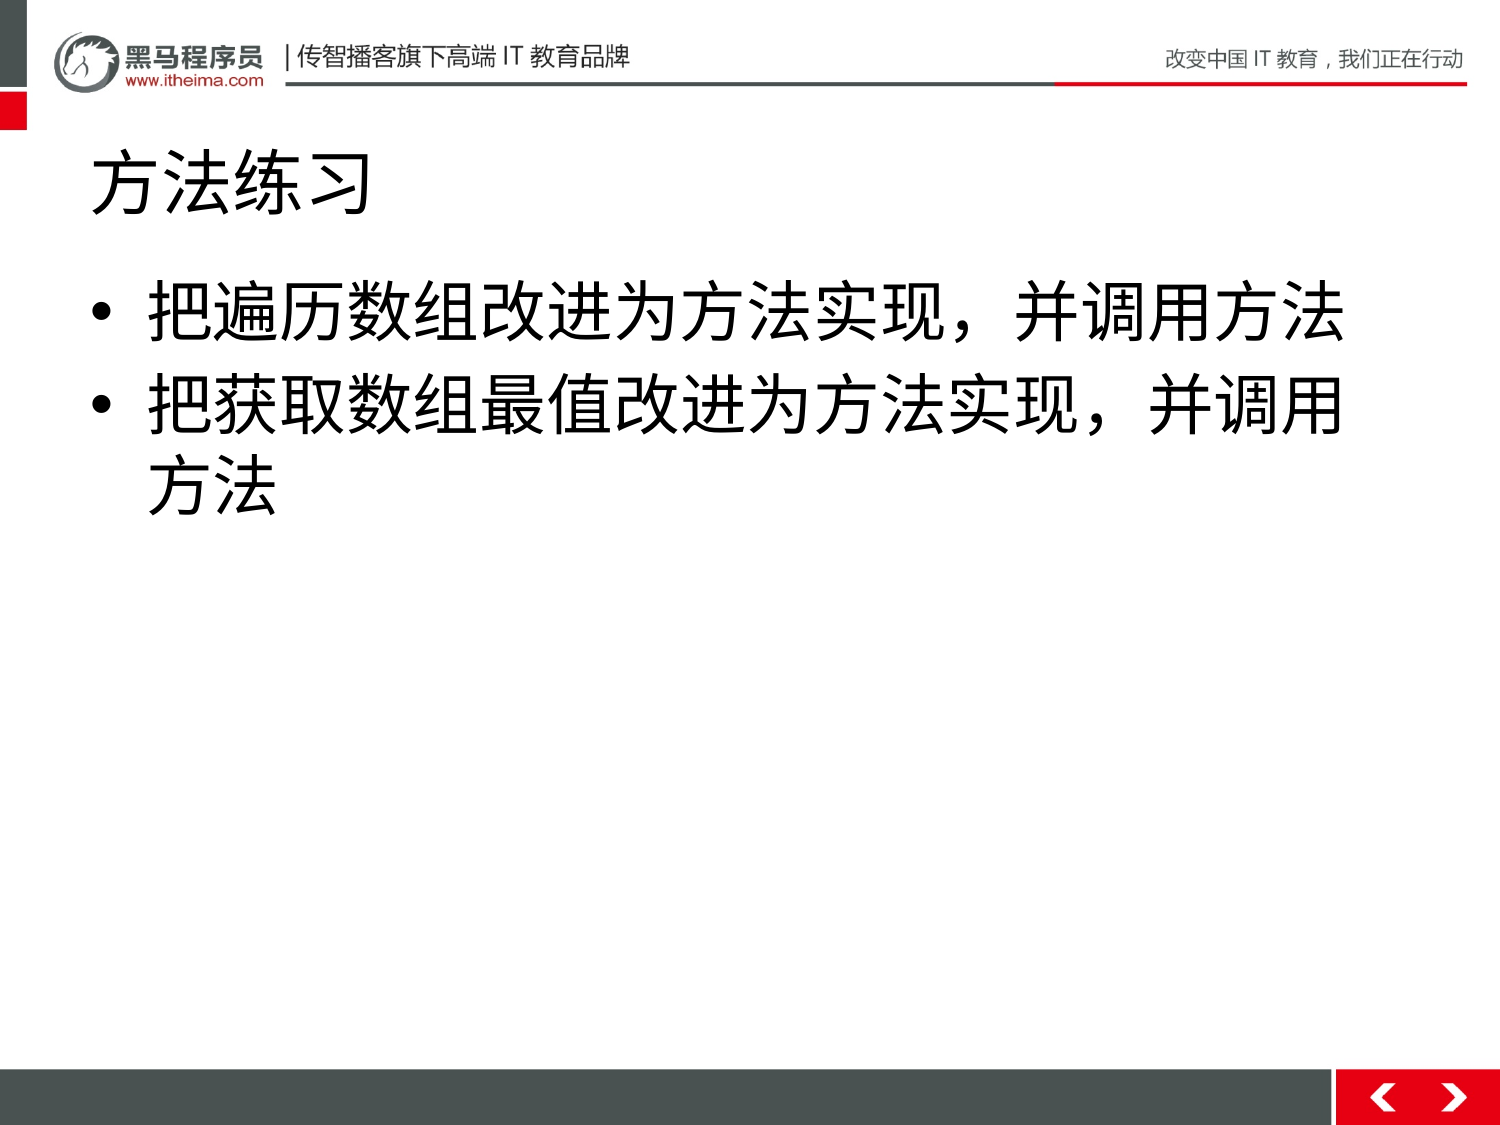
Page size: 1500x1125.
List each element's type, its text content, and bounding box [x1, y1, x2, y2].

list 把遍历数组改进为方法实现，并调用方法 把获取数组最值改进为方法实现，并调用方法 [75, 262, 1425, 1005]
picture [0, 0, 1500, 1125]
title 方法练习 [75, 45, 1425, 233]
